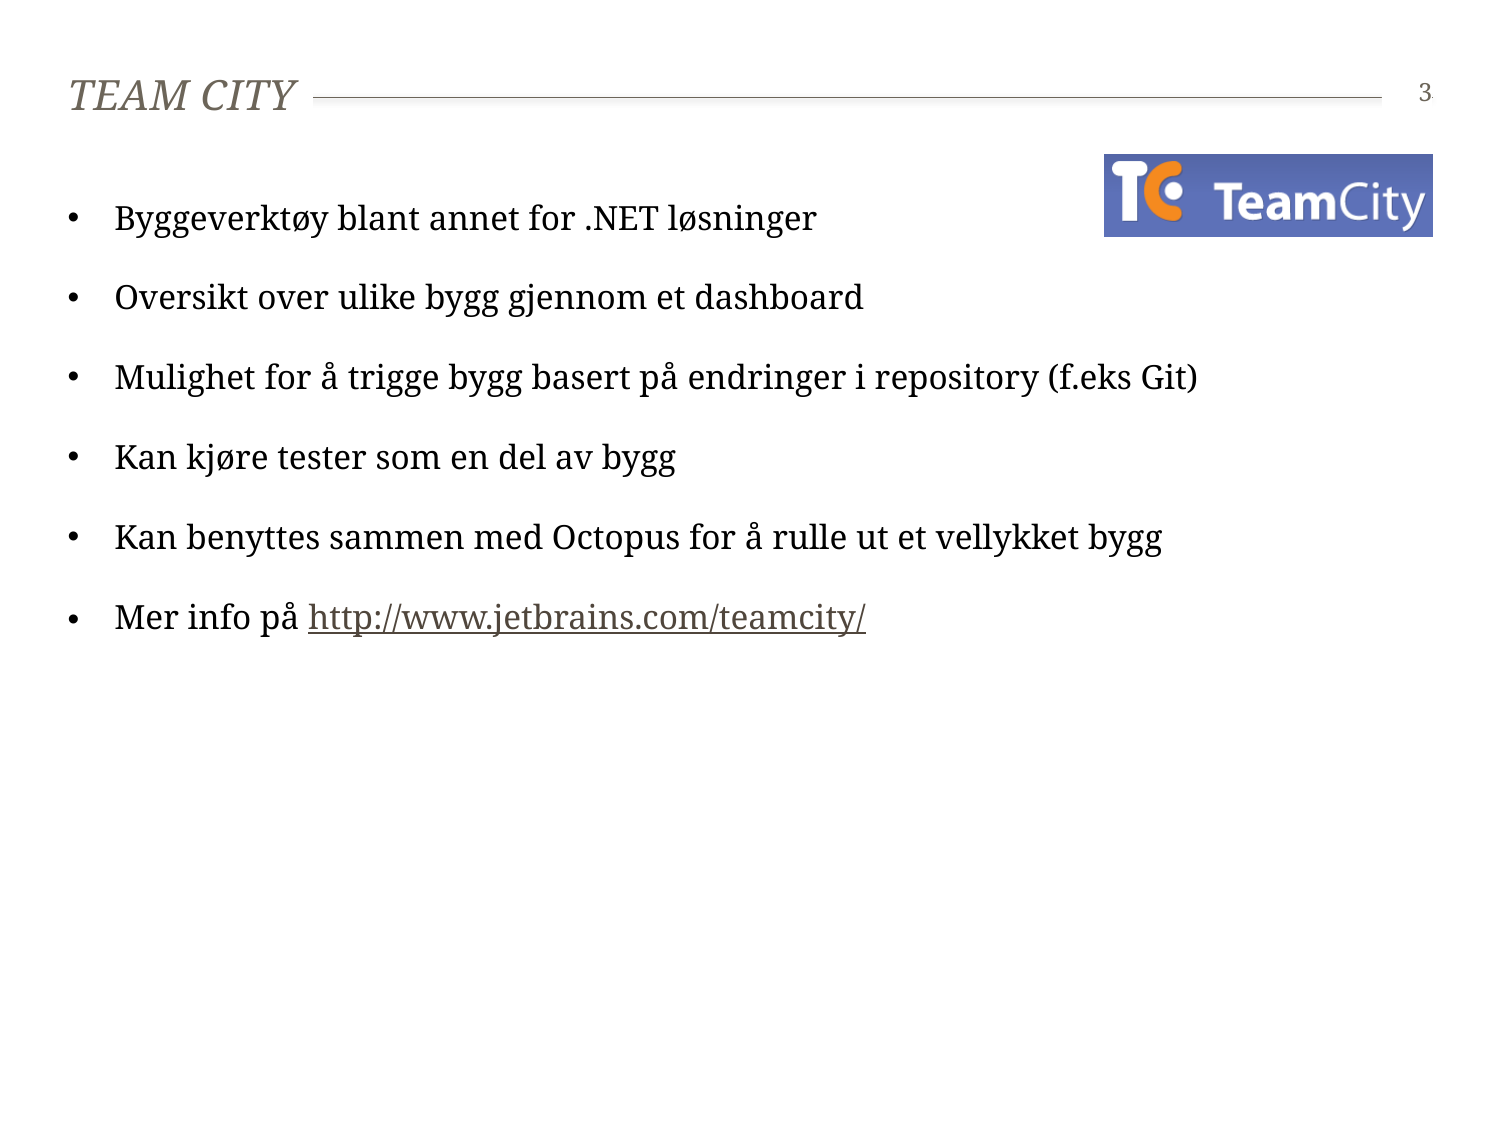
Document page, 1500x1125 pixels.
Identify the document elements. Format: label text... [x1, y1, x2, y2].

picture [1104, 154, 1433, 237]
slide_number 3 [1381, 70, 1433, 117]
text_box Byggeverktøy blant annet for .NET løsninger Oversikt over ulike bygg gjennom et dashboard Mulighet for å trigge bygg basert på endringer i repository (f.eks Git) Kan kjøre tester som en del av bygg Kan benyttes sammen med Octopus for å rulle ut et vellykket bygg Mer info på http://www.jetbrains.com/teamcity/ [52, 189, 1433, 704]
title Team city [52, 68, 313, 120]
